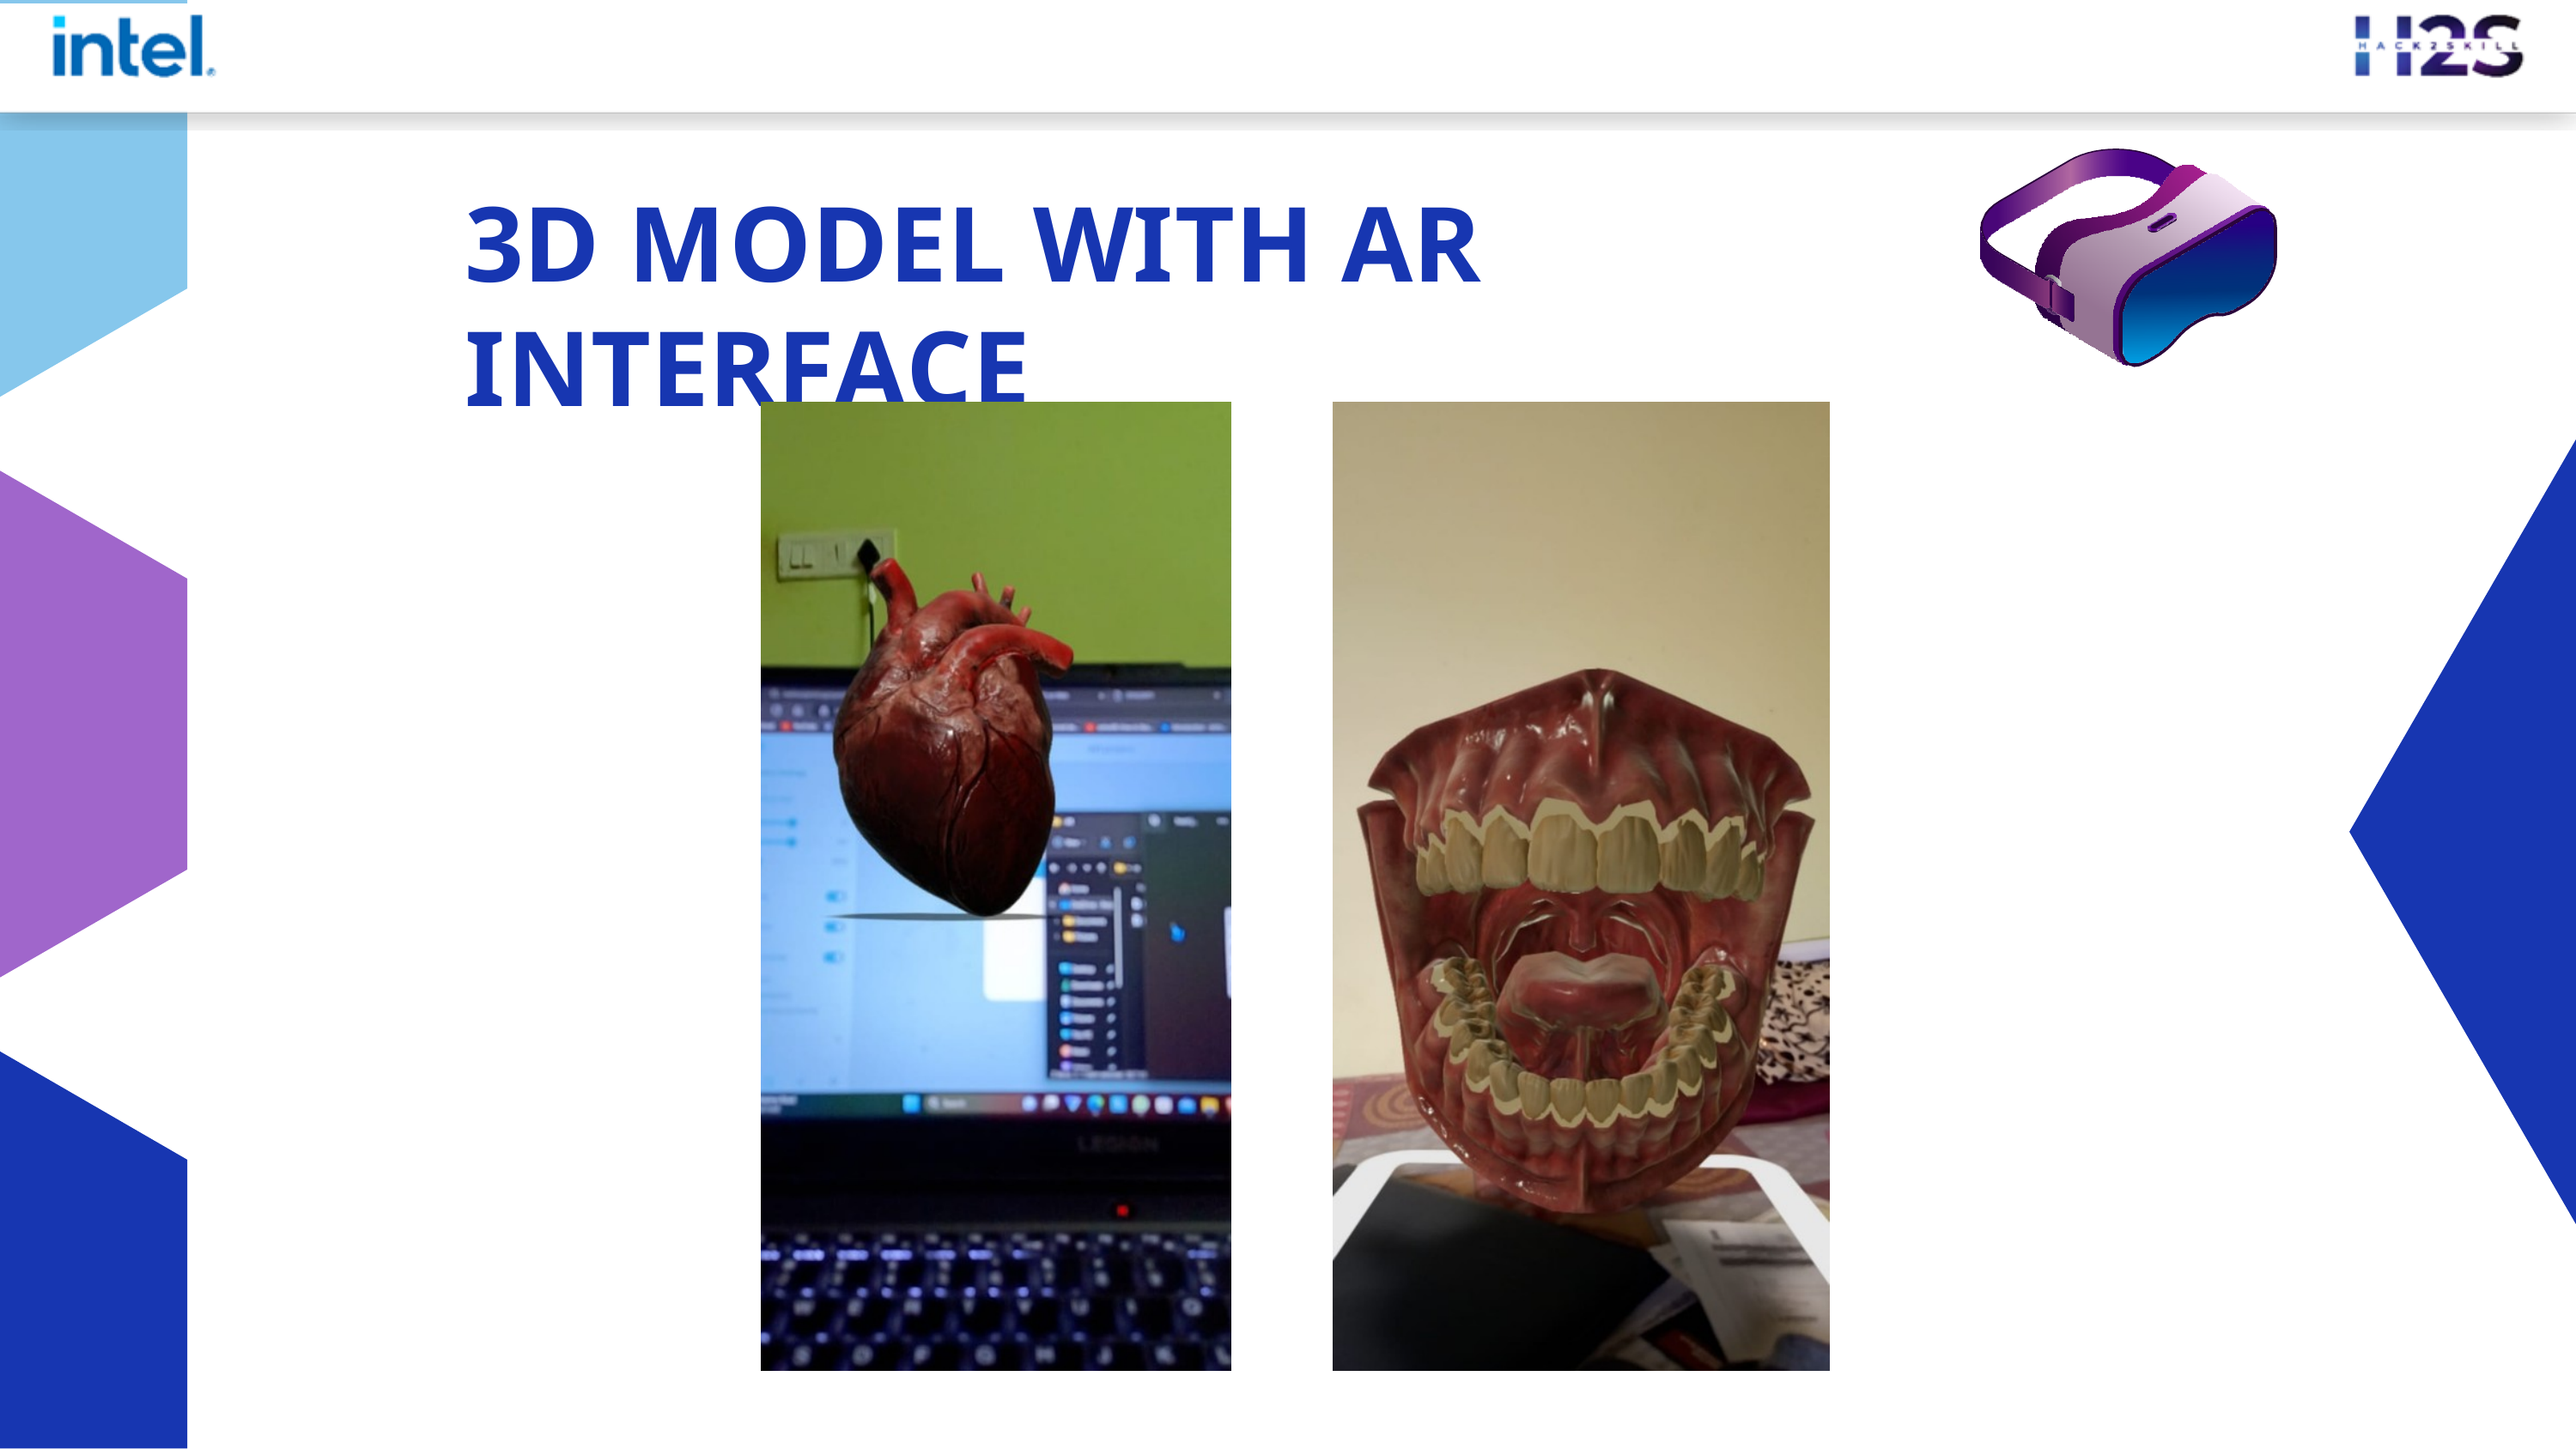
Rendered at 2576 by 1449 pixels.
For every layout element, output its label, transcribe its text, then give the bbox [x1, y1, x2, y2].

text_box [0, 1051, 188, 1449]
text_box [0, 470, 188, 978]
text_box [2349, 439, 2576, 1224]
text_box [0, 140, 188, 397]
title 3D MODEL WITH AR INTERFACE [462, 176, 1883, 427]
picture [761, 401, 1231, 1371]
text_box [1980, 148, 2278, 367]
text_box [0, 0, 188, 3]
picture [1333, 401, 1830, 1371]
picture [0, 3, 2576, 130]
